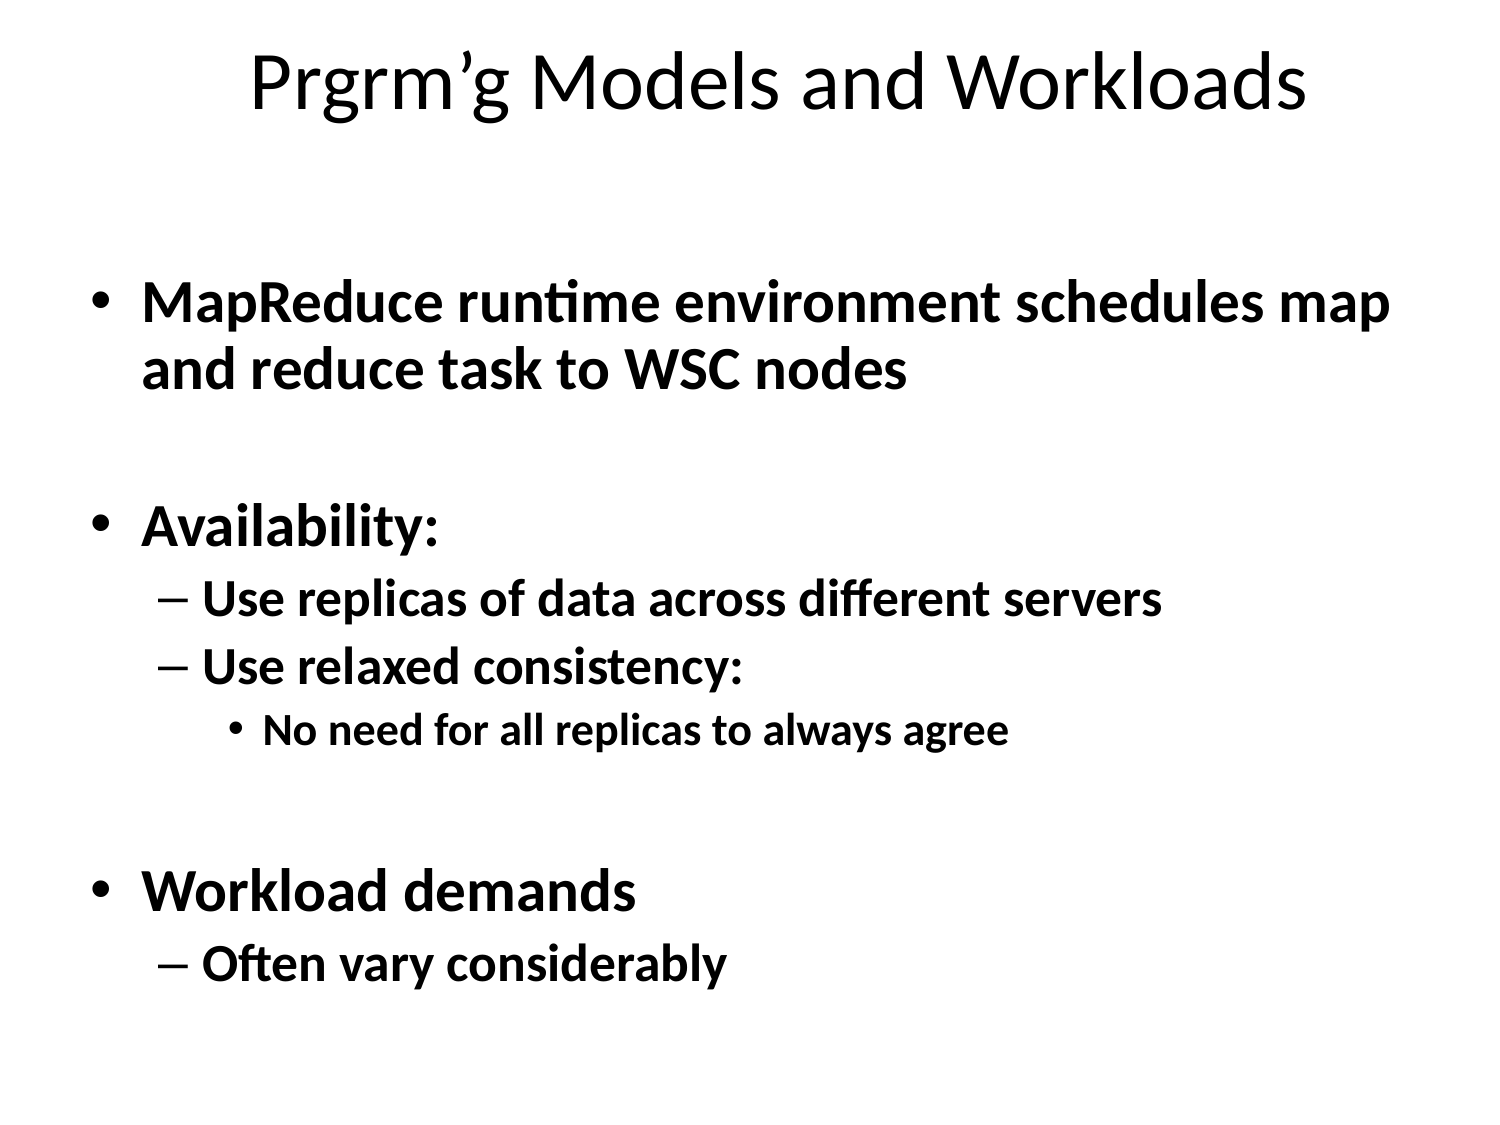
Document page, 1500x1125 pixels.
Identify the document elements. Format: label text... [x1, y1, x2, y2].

title Prgrm’g Models and Workloads [100, 18, 1459, 135]
list MapReduce runtime environment schedules map and reduce task to WSC nodes Availability: Use replicas of data across different servers Use relaxed consistency: No need for all replicas to always agree Workload demands Often vary considerably [75, 262, 1425, 1005]
